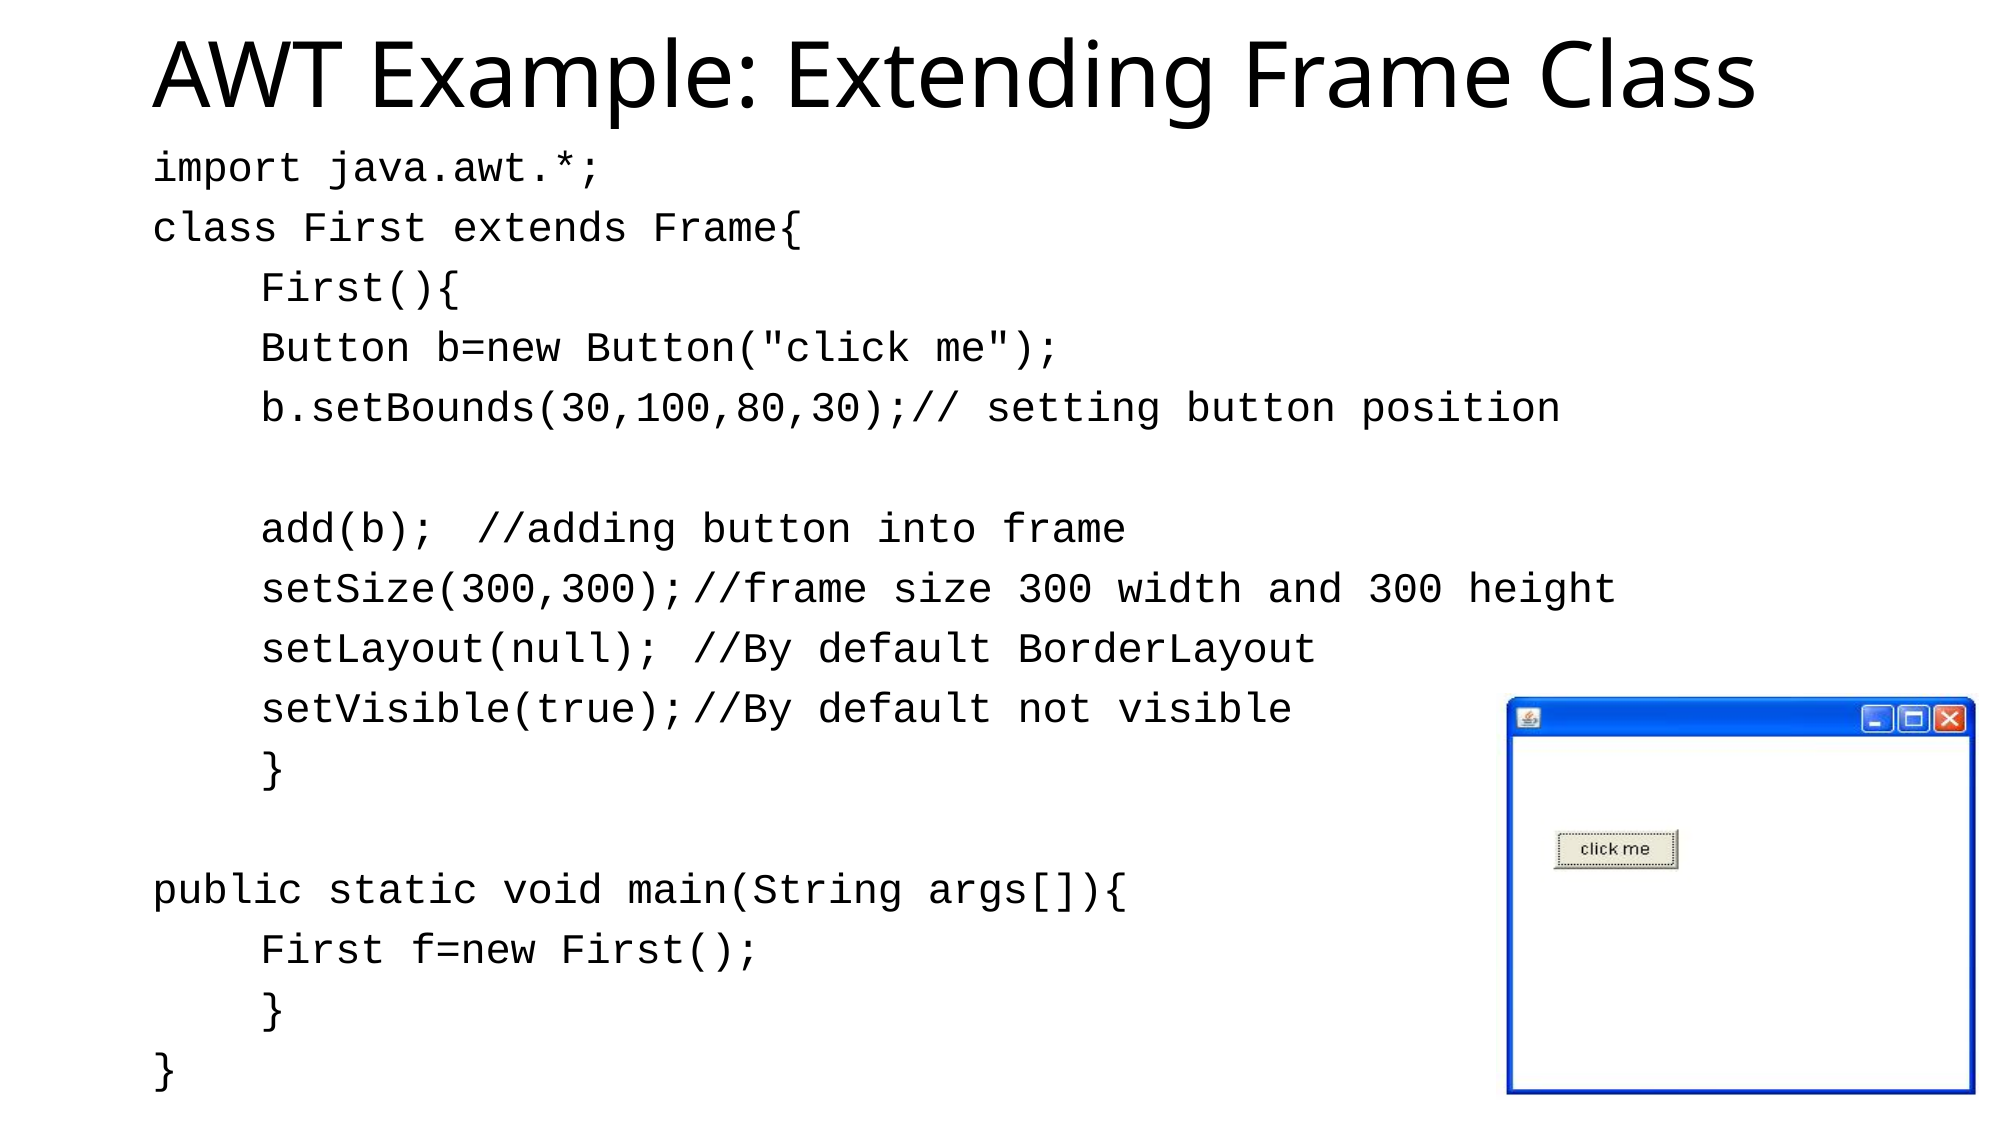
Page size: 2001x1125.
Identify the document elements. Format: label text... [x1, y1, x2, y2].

picture [1496, 693, 1979, 1100]
list import java.awt.*; class First extends Frame{ First(){ Button b=new Button("click me"); b.setBounds(30,100,80,30);// setting button position add(b); //adding button into frame setSize(300,300); //frame size 300 width and 300 height setLayout(null); //By default BorderLayout setVisible(true); //By default not visible } public static void main(String args[]){ First f=new First(); } } [137, 137, 1863, 1103]
title AWT Example: Extending Frame Class [137, 18, 1863, 137]
